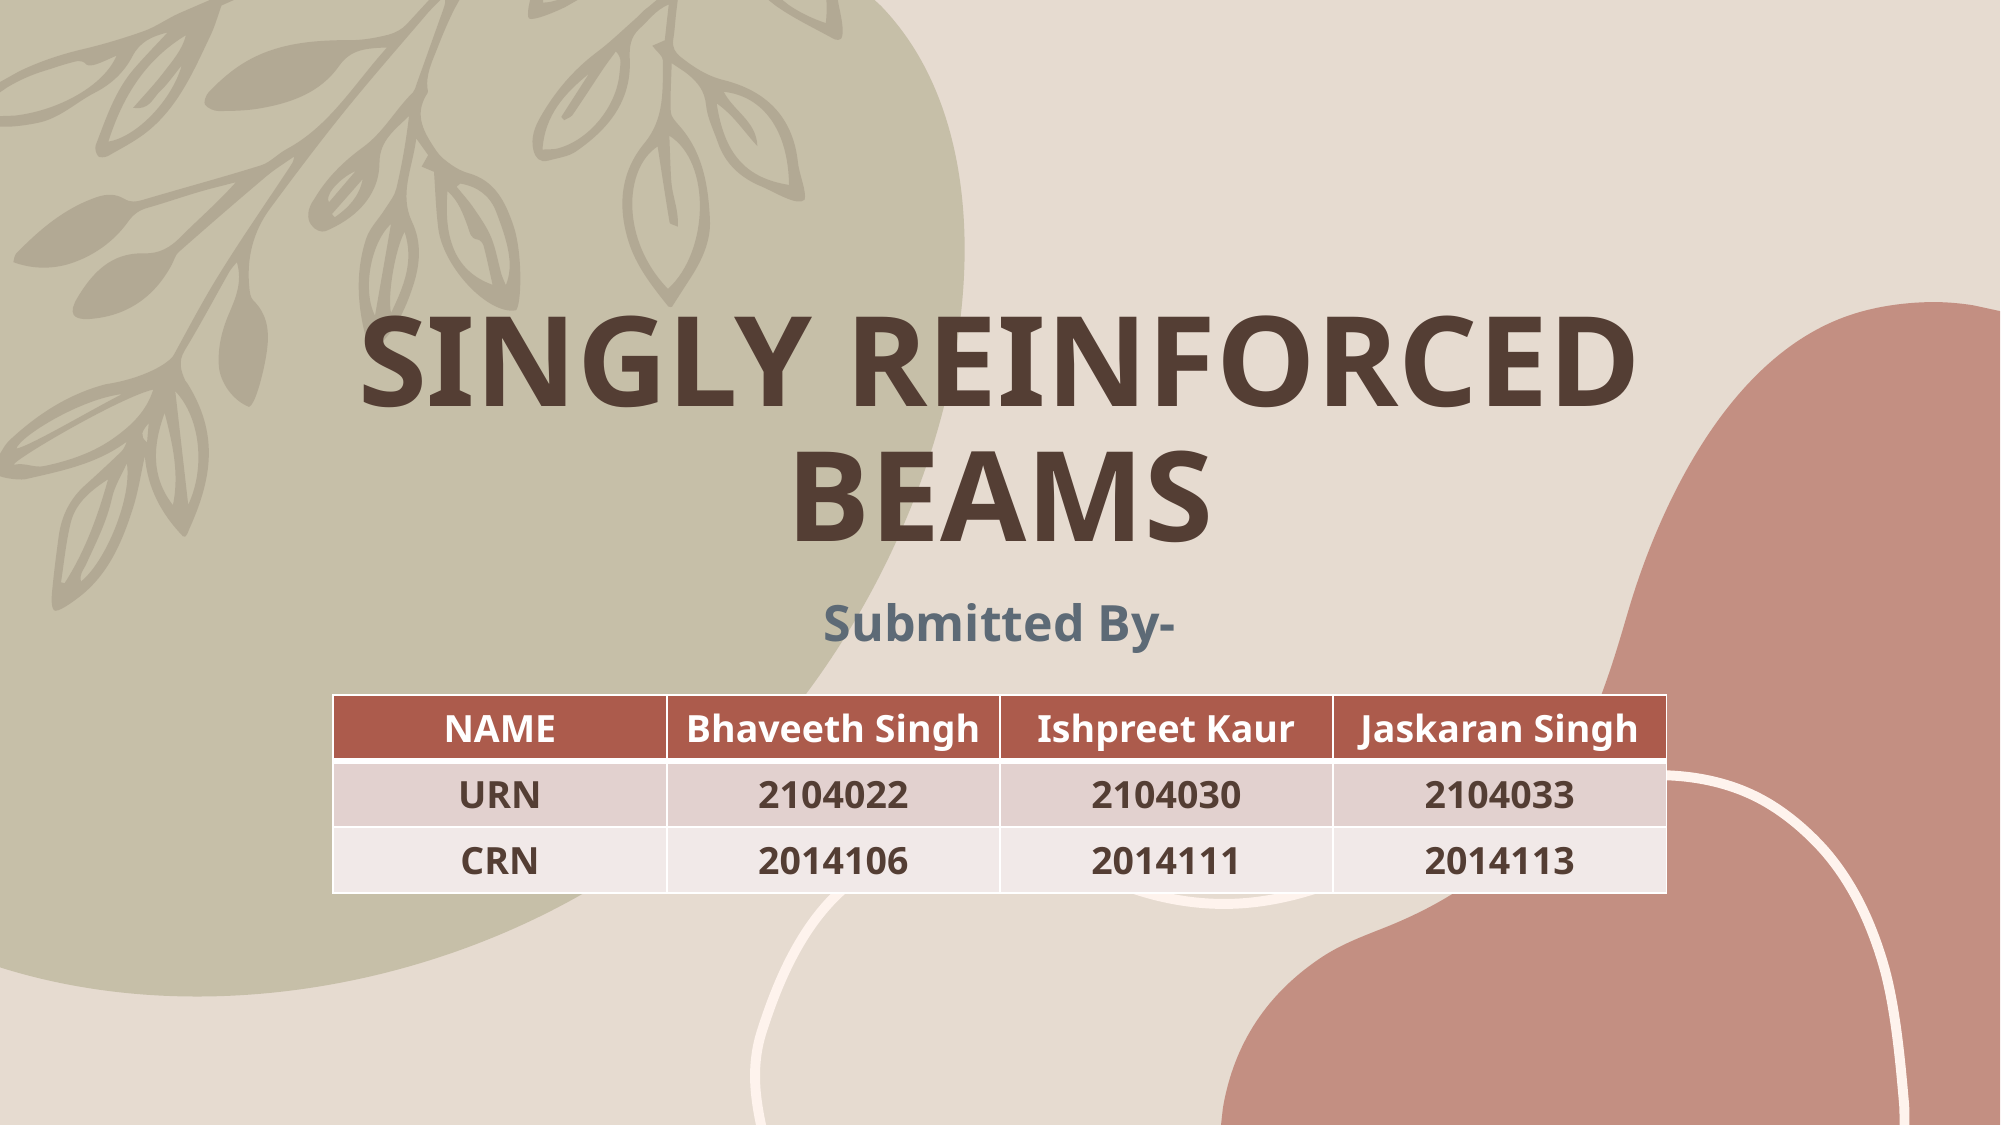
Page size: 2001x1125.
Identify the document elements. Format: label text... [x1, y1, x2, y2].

title SINGLY REINFORCED BEAMS [249, 184, 1750, 576]
table_header Bhaveeth Singh [668, 696, 999, 758]
table_cell CRN [334, 828, 666, 892]
table_header NAME [334, 696, 666, 758]
table_cell 2014106 [668, 828, 999, 892]
table_cell 2014113 [1334, 828, 1666, 892]
table_cell 2104022 [668, 764, 999, 826]
table_cell 2104030 [1001, 764, 1332, 826]
table_header Jaskaran Singh [1334, 696, 1666, 758]
table_cell 2014111 [1001, 828, 1332, 892]
subtitle Submitted By- [249, 590, 1750, 863]
table_cell 2104033 [1334, 764, 1666, 826]
table_header Ishpreet Kaur [1001, 696, 1332, 758]
table_cell URN [334, 764, 666, 826]
